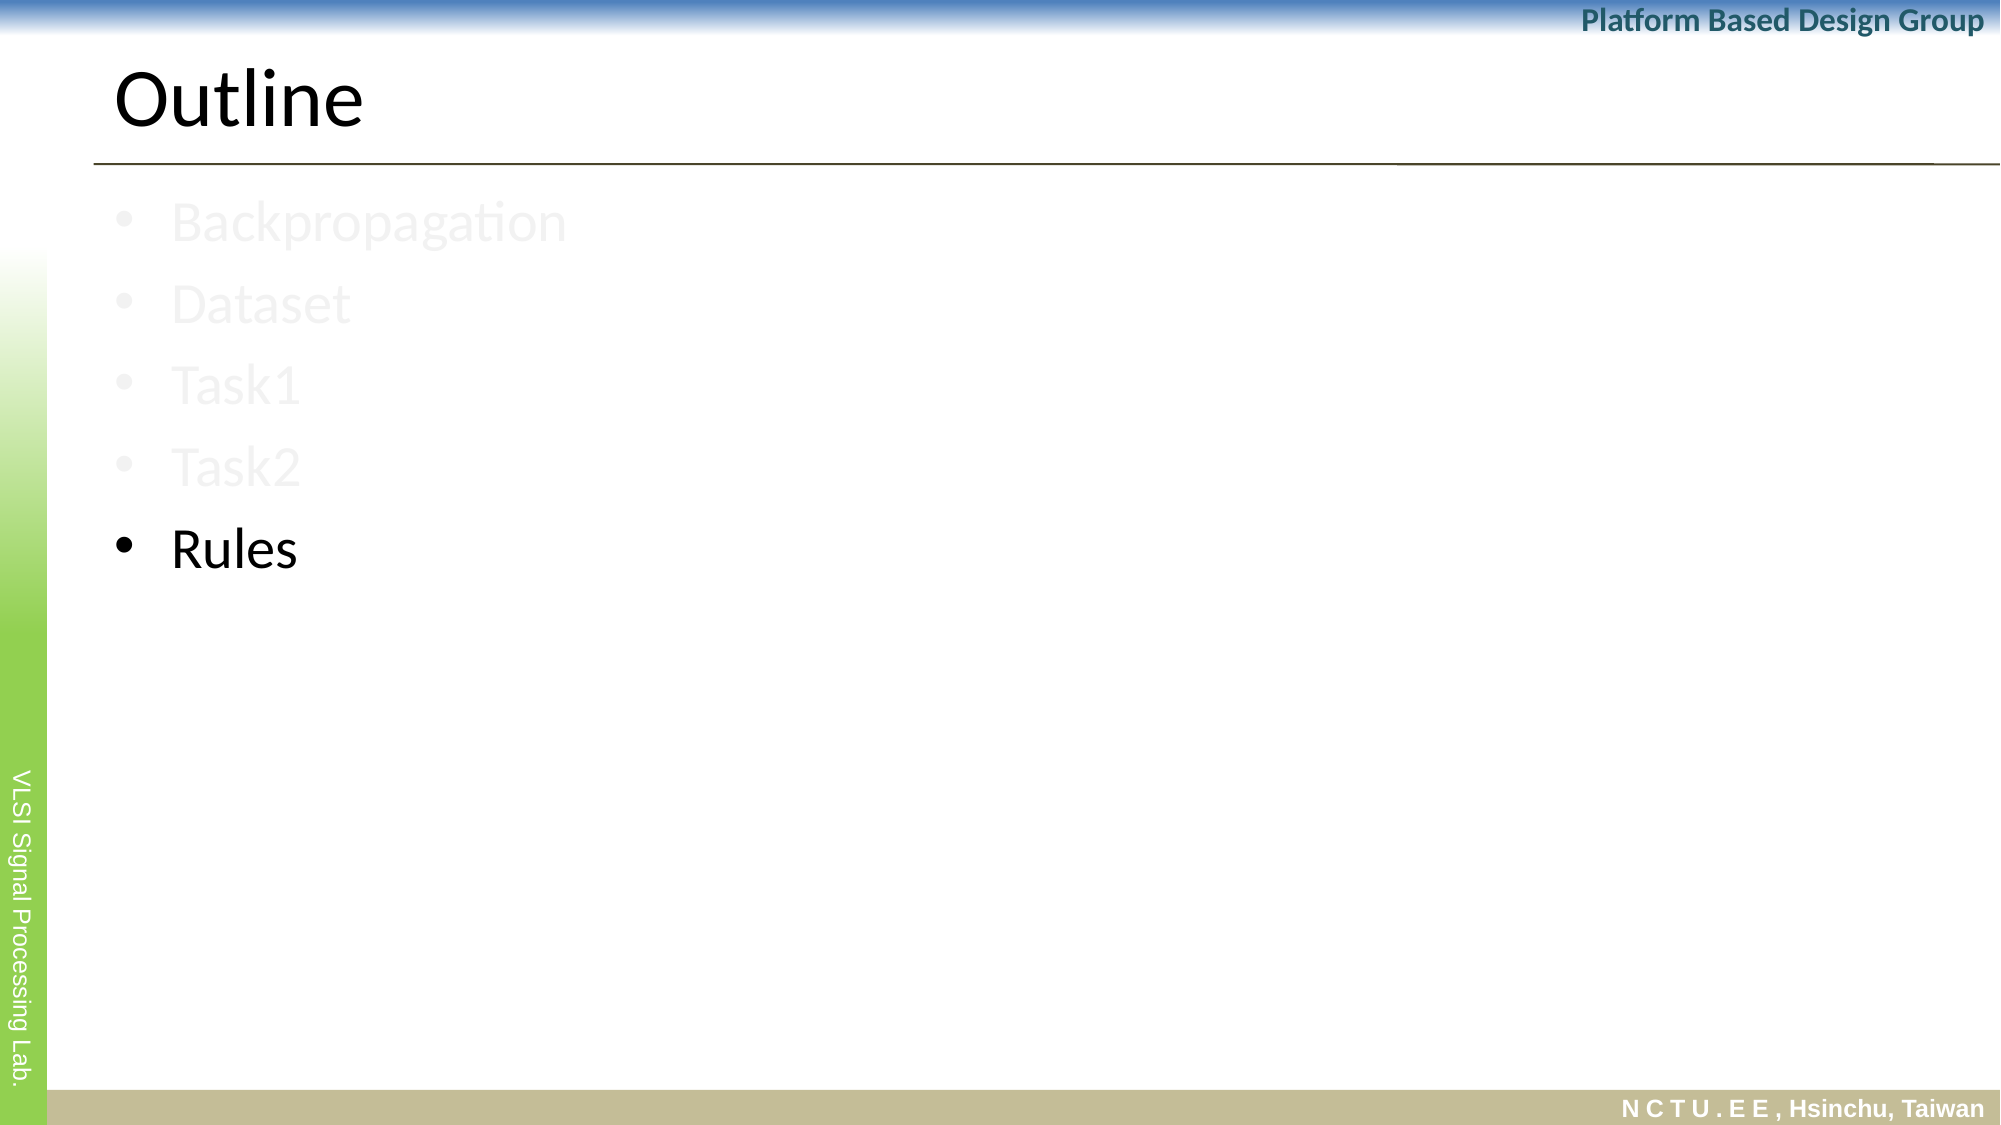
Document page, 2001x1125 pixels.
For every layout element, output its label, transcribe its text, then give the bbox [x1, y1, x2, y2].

list Backpropagation Dataset Task1 Task2 Rules [99, 175, 1901, 1006]
title Outline [99, 44, 1901, 141]
